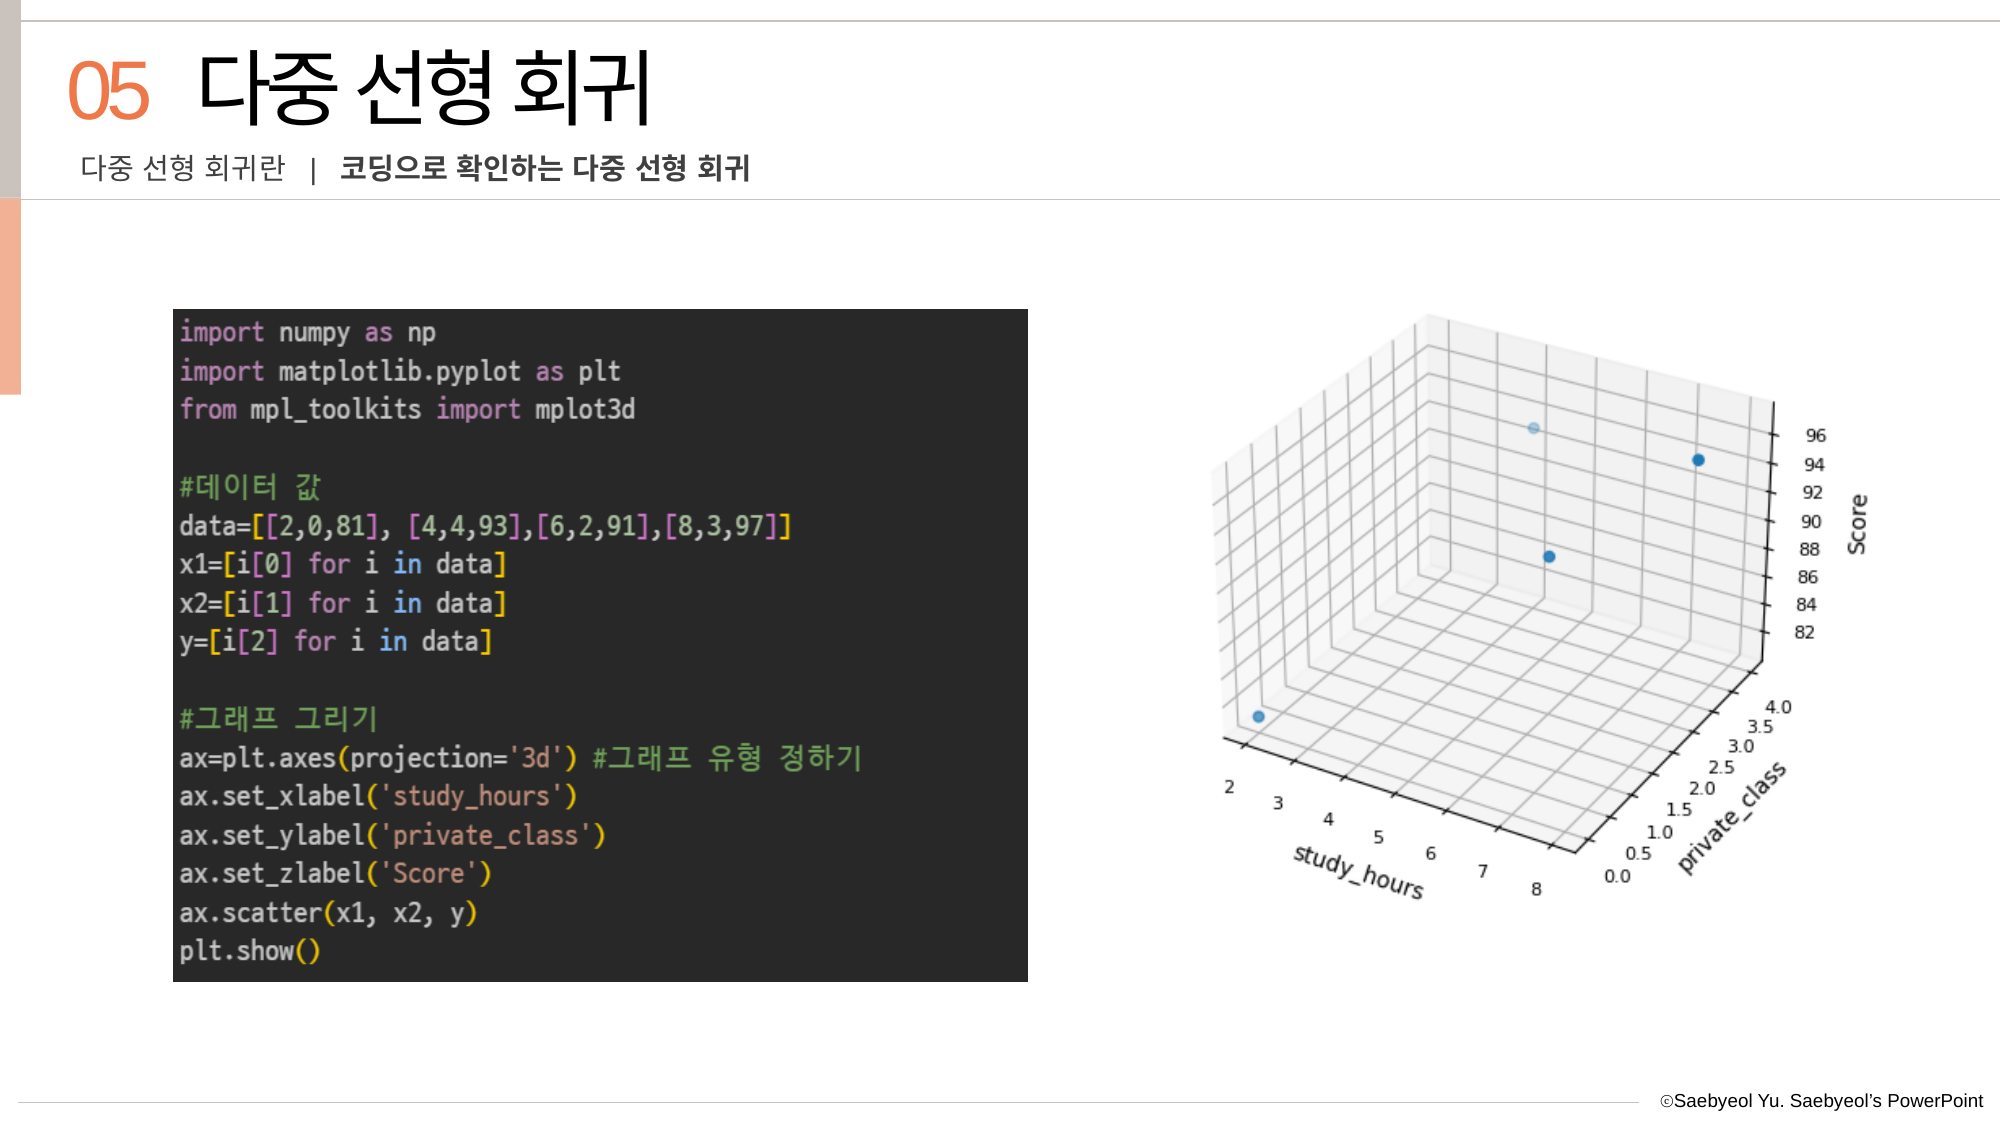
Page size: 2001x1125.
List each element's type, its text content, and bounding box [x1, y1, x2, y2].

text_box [0, 200, 21, 395]
text_box 05 다중 선형 회귀 [54, 28, 670, 144]
text_box 다중 선형 회귀란 | 코딩으로 확인하는 다중 선형 회귀 [65, 143, 767, 193]
picture [1124, 295, 1913, 941]
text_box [0, 0, 21, 198]
picture [173, 309, 1028, 982]
